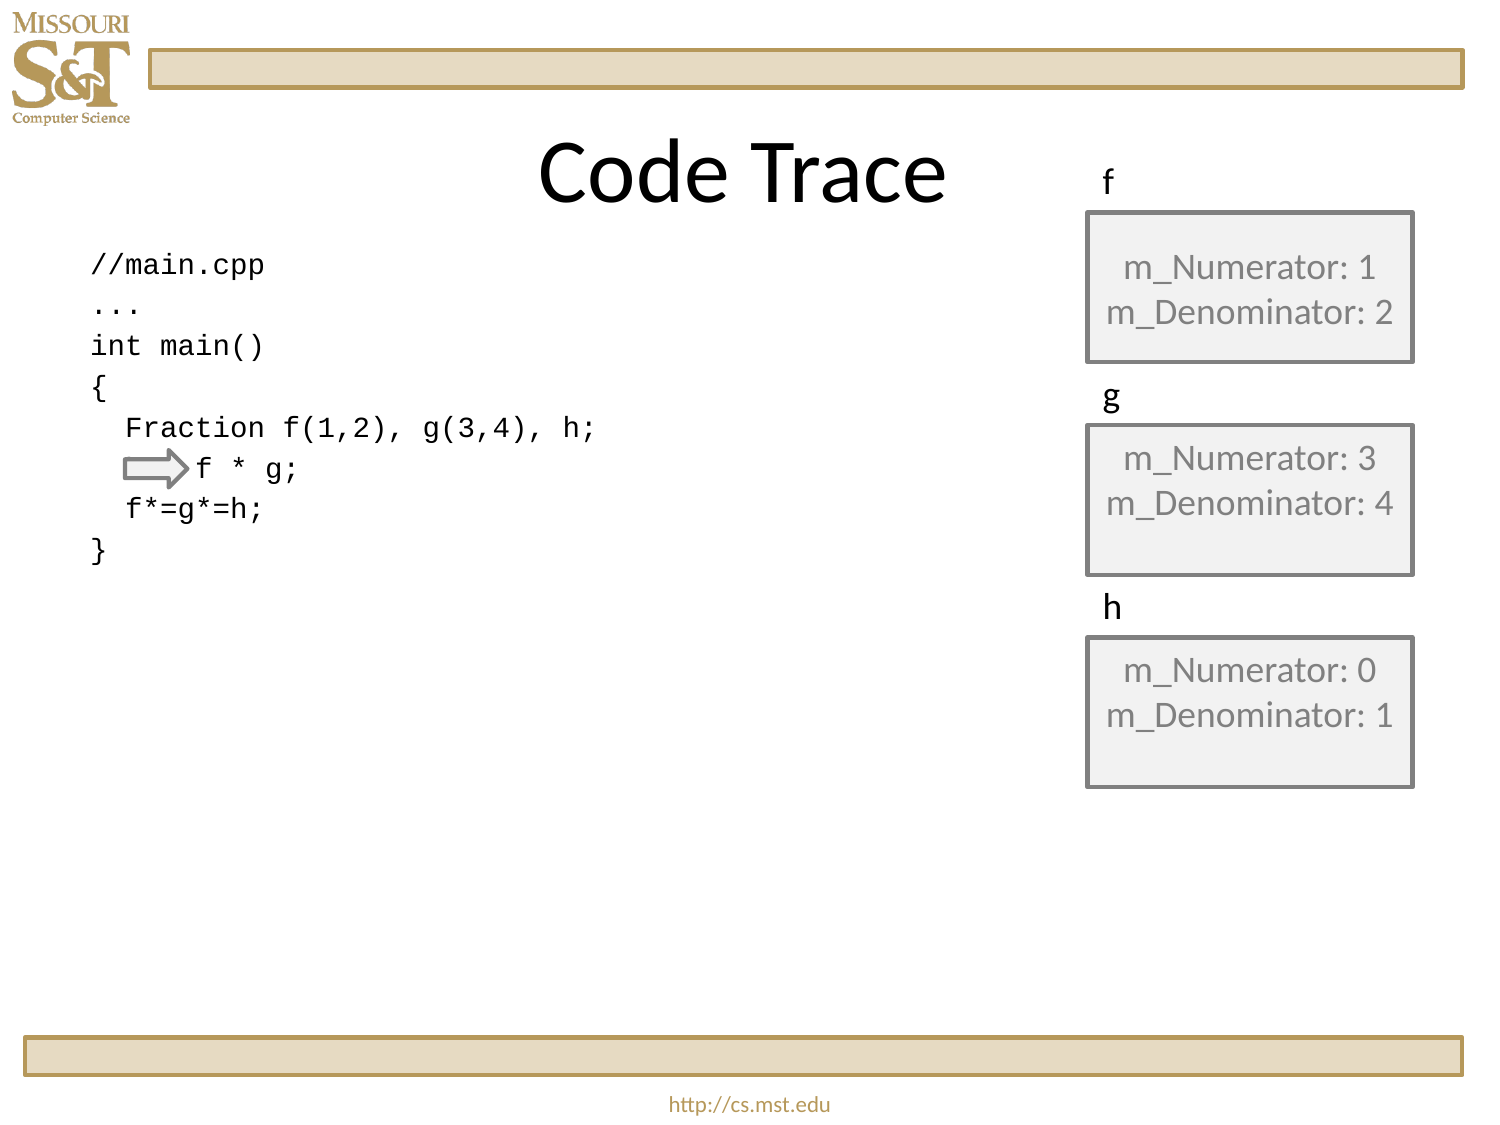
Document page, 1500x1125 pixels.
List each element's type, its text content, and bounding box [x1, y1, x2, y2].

text_box h [1087, 574, 1138, 635]
text_box m_Numerator: 3 m_Denominator: 4 [1085, 423, 1415, 577]
text_box [122, 448, 190, 490]
picture [12, 12, 130, 126]
text_box f [1087, 149, 1130, 210]
title Code Trace [24, 99, 1463, 233]
text_box m_Numerator: 0 m_Denominator: 1 [1085, 635, 1415, 789]
text_box //main.cpp ... int main() { Fraction f(1,2), g(3,4), h; h = f * g; f*=g*=h; } [75, 237, 1450, 1000]
text_box m_Numerator: 1 m_Denominator: 2 [1085, 210, 1415, 364]
text_box g [1087, 362, 1136, 423]
